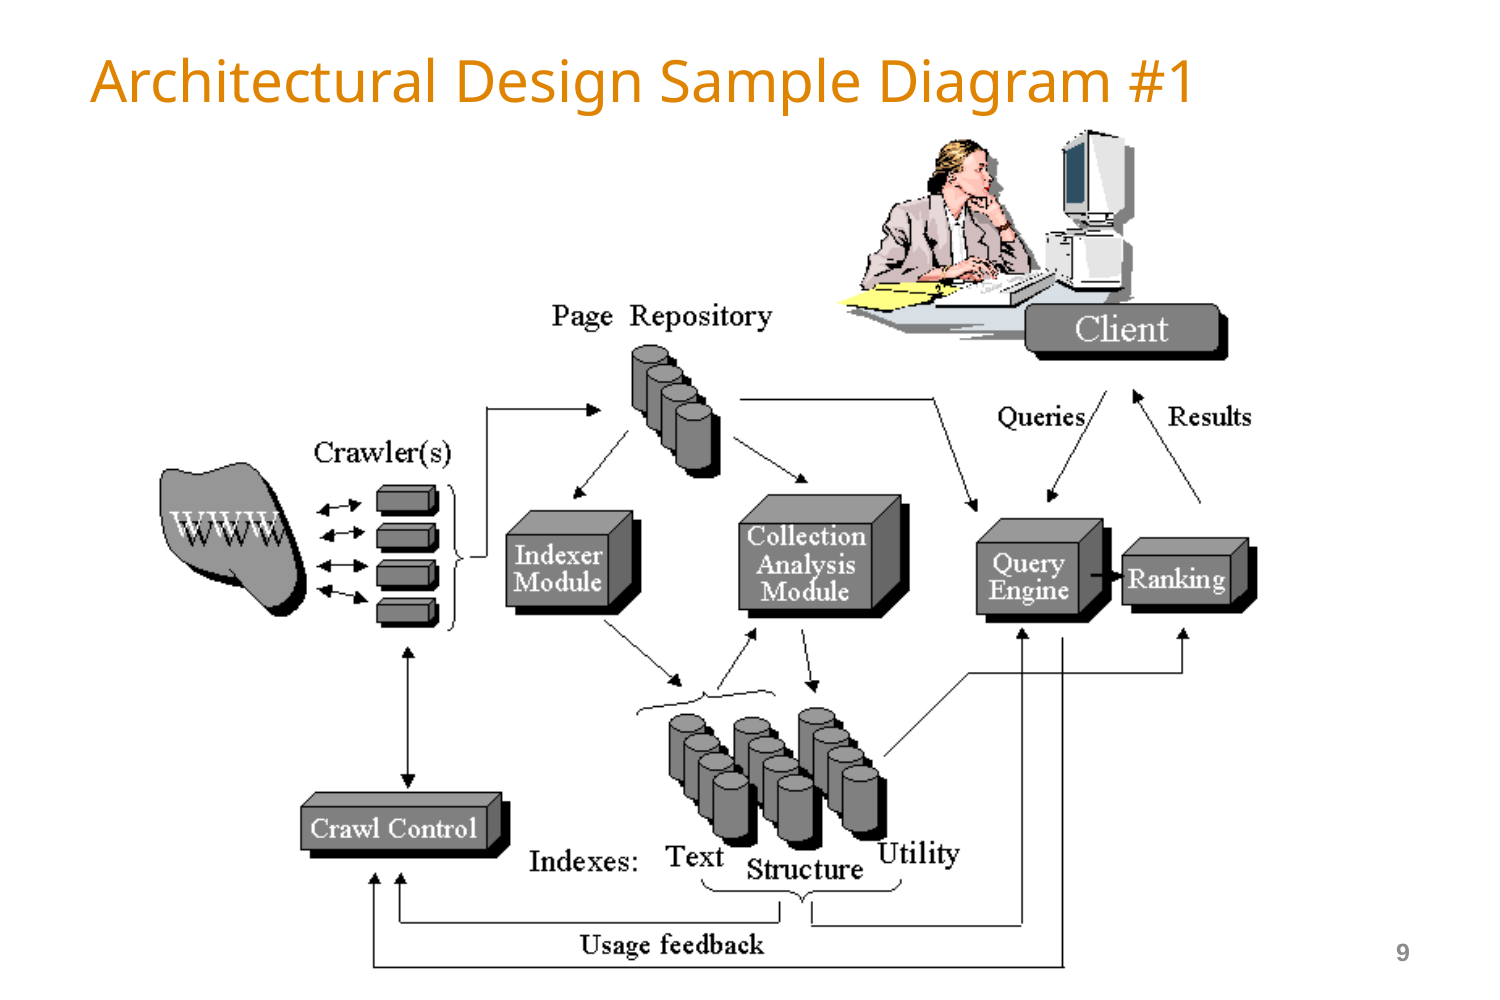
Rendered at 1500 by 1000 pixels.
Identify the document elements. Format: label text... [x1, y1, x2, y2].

slide_number 9 [1282, 926, 1425, 981]
title Architectural Design Sample Diagram #1 [75, 29, 1425, 131]
picture [113, 127, 1278, 986]
